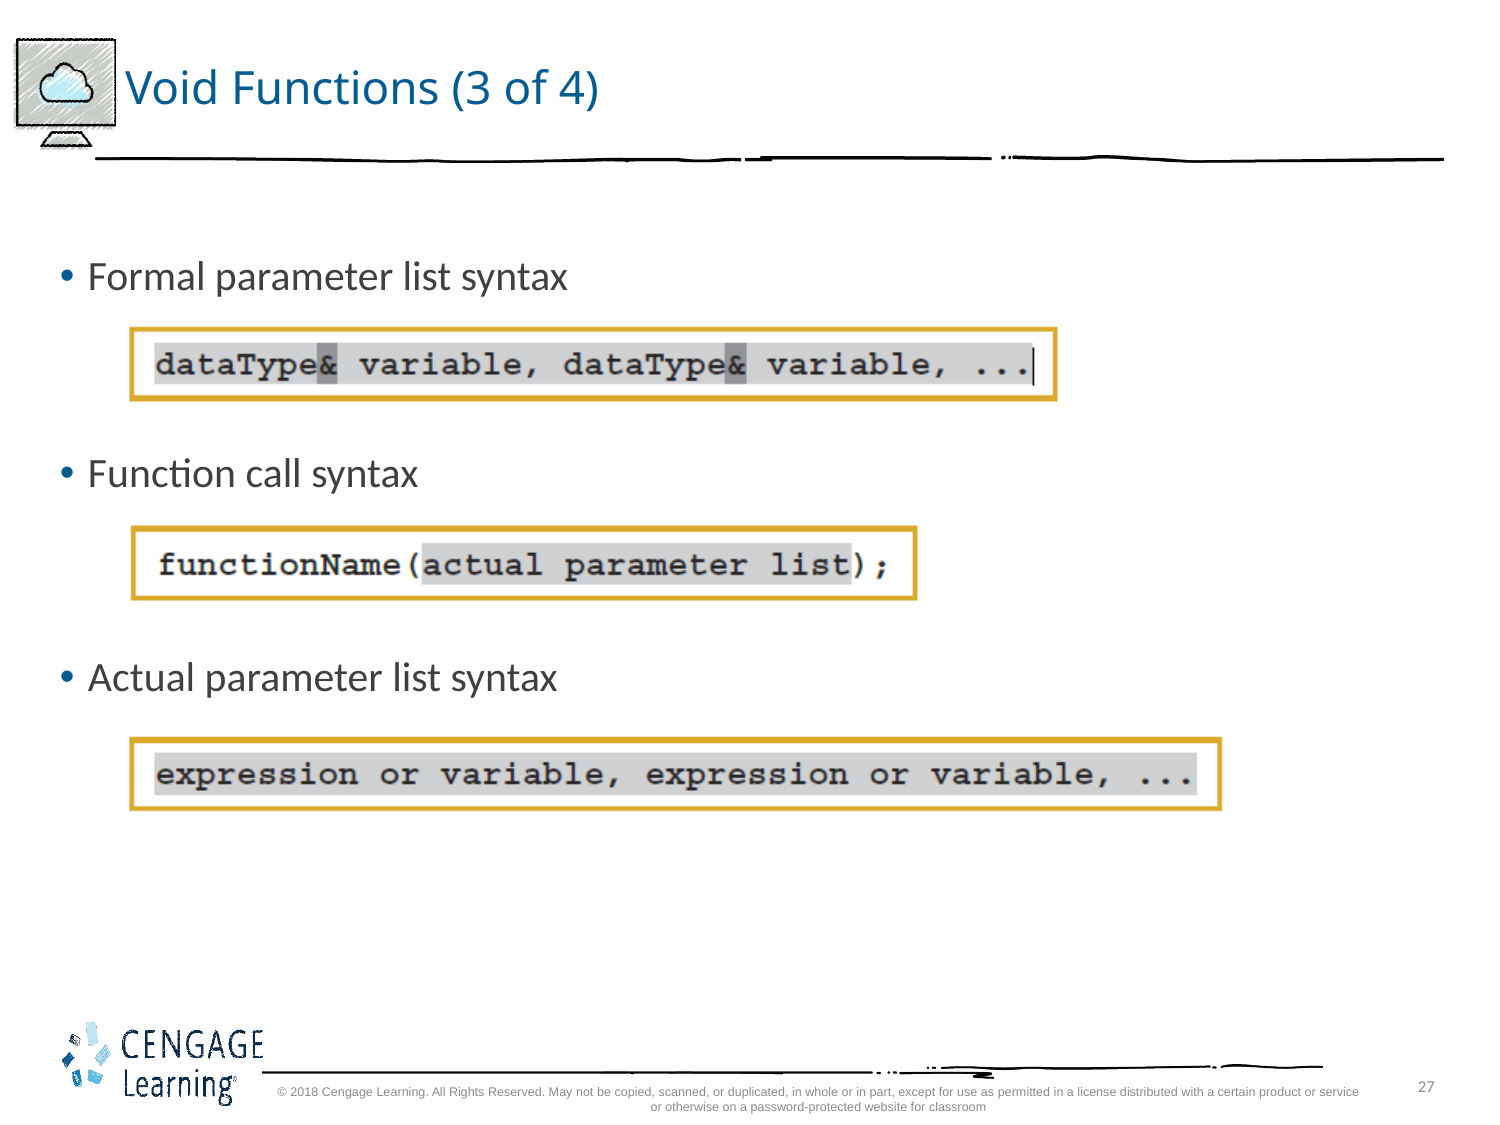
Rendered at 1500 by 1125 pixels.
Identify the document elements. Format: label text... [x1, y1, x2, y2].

picture [124, 734, 1227, 816]
picture [62, 1022, 1323, 1106]
text_box Actual parameter list syntax [59, 653, 1441, 774]
list Formal parameter list syntax [59, 252, 1441, 301]
picture [13, 36, 117, 151]
list Function call syntax [59, 450, 1441, 498]
picture [95, 155, 1444, 163]
picture [124, 324, 1062, 405]
footer © 2018 Cengage Learning. All Rights Reserved. May not be copied, scanned, or duplicated, in whole or in part, except for use as permitted in a license distributed with a certain product or service or otherwise on a password-protected website for classroom [262, 1079, 1375, 1120]
picture [124, 521, 924, 604]
title Void Functions (3 of 4) [125, 66, 1442, 116]
